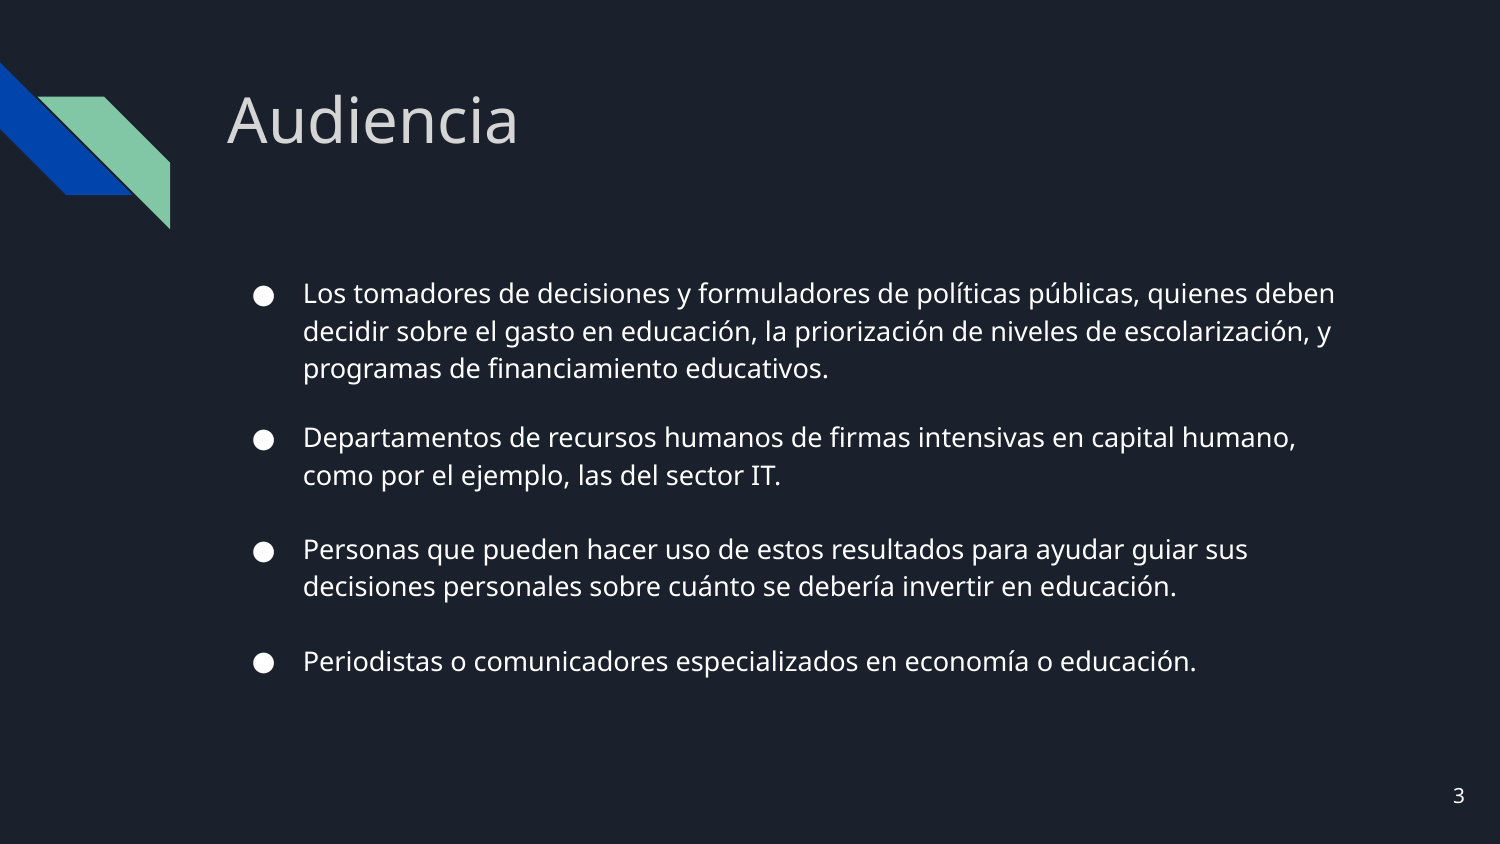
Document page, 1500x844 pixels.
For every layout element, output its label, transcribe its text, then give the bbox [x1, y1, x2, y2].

list Los tomadores de decisiones y formuladores de políticas públicas, quienes deben decidir sobre el gasto en educación, la priorización de niveles de escolarización, y programas de financiamiento educativos. Departamentos de recursos humanos de firmas intensivas en capital humano, como por el ejemplo, las del sector IT. Personas que pueden hacer uso de estos resultados para ayudar guiar sus decisiones personales sobre cuánto se debería invertir en educación. Periodistas o comunicadores especializados en economía o educación. [212, 257, 1368, 735]
slide_number ‹#› [1389, 764, 1480, 830]
title Audiencia [212, 64, 1368, 215]
